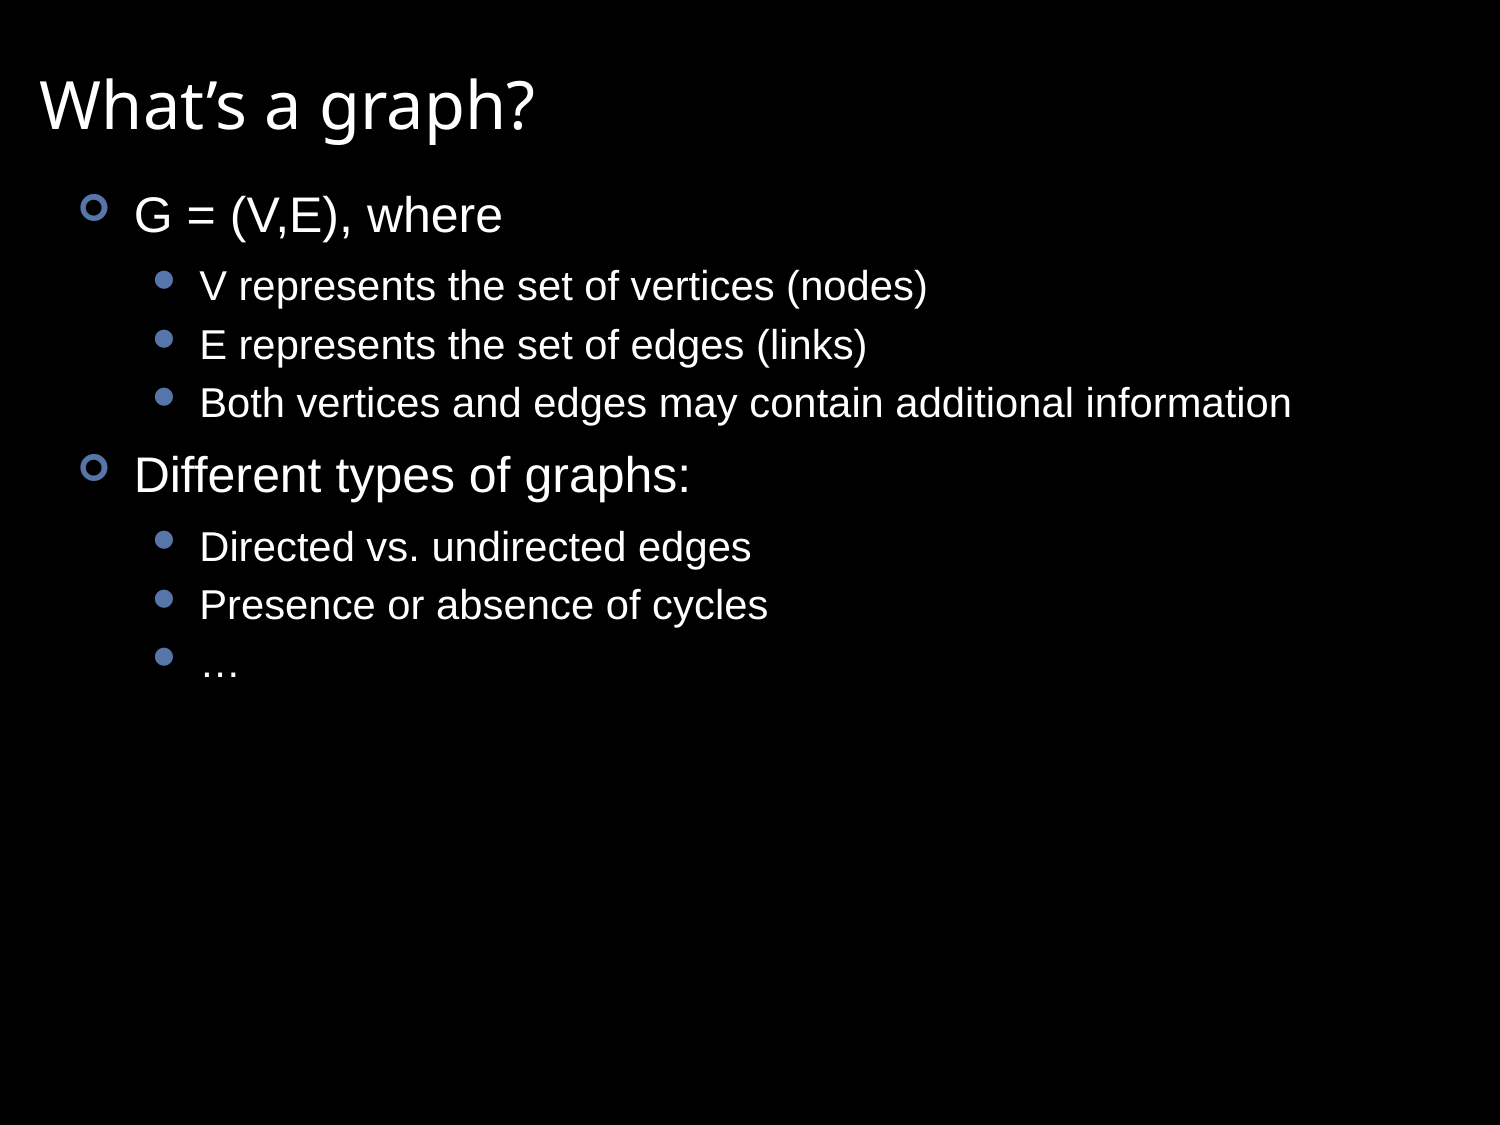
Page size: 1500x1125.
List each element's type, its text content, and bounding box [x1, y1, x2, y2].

list G = (V,E), where V represents the set of vertices (nodes) E represents the set of edges (links) Both vertices and edges may contain additional information Different types of graphs: Directed vs. undirected edges Presence or absence of cycles … [62, 174, 1451, 1013]
title What’s a graph? [24, 18, 1451, 188]
